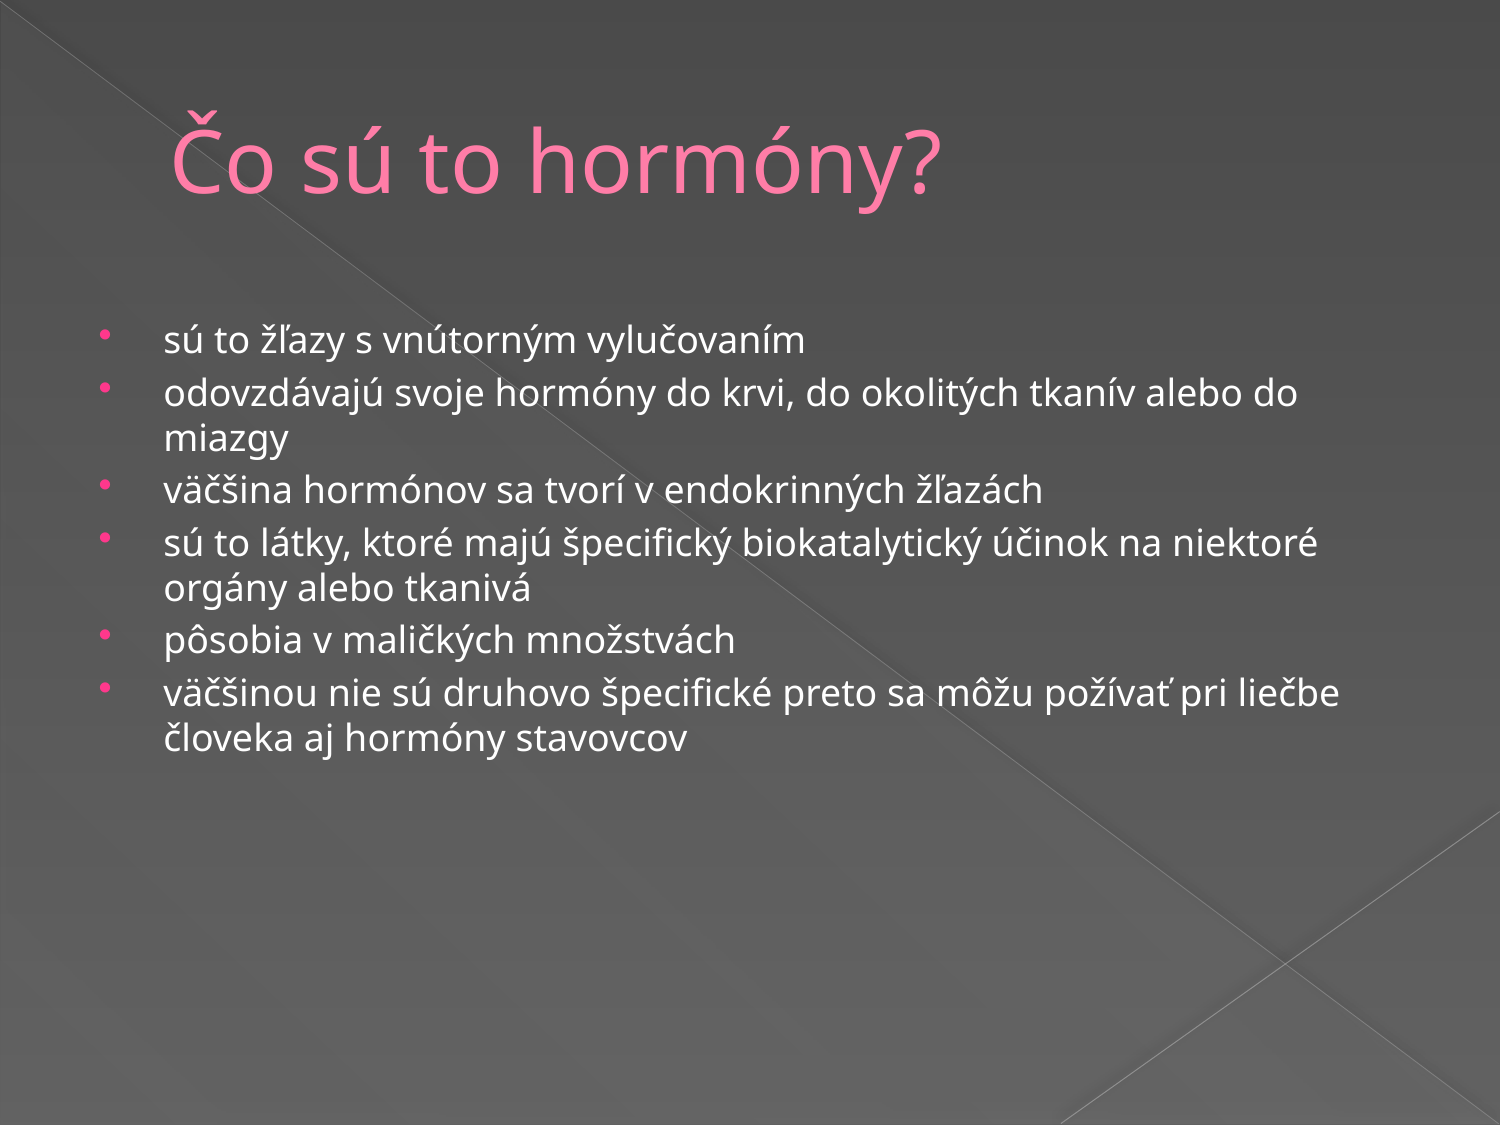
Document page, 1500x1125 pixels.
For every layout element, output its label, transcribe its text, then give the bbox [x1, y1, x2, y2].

list sú to žľazy s vnútorným vylučovaním odovzdávajú svoje hormóny do krvi, do okolitých tkanív alebo do miazgy väčšina hormónov sa tvorí v endokrinných žľazách sú to látky, ktoré majú špecifický biokatalytický účinok na niektoré orgány alebo tkanivá pôsobia v maličkých množstvách väčšinou nie sú druhovo špecifické preto sa môžu požívať pri liečbe človeka aj hormóny stavovcov [75, 308, 1425, 1059]
title Čo sú to hormóny? [75, 43, 1425, 274]
